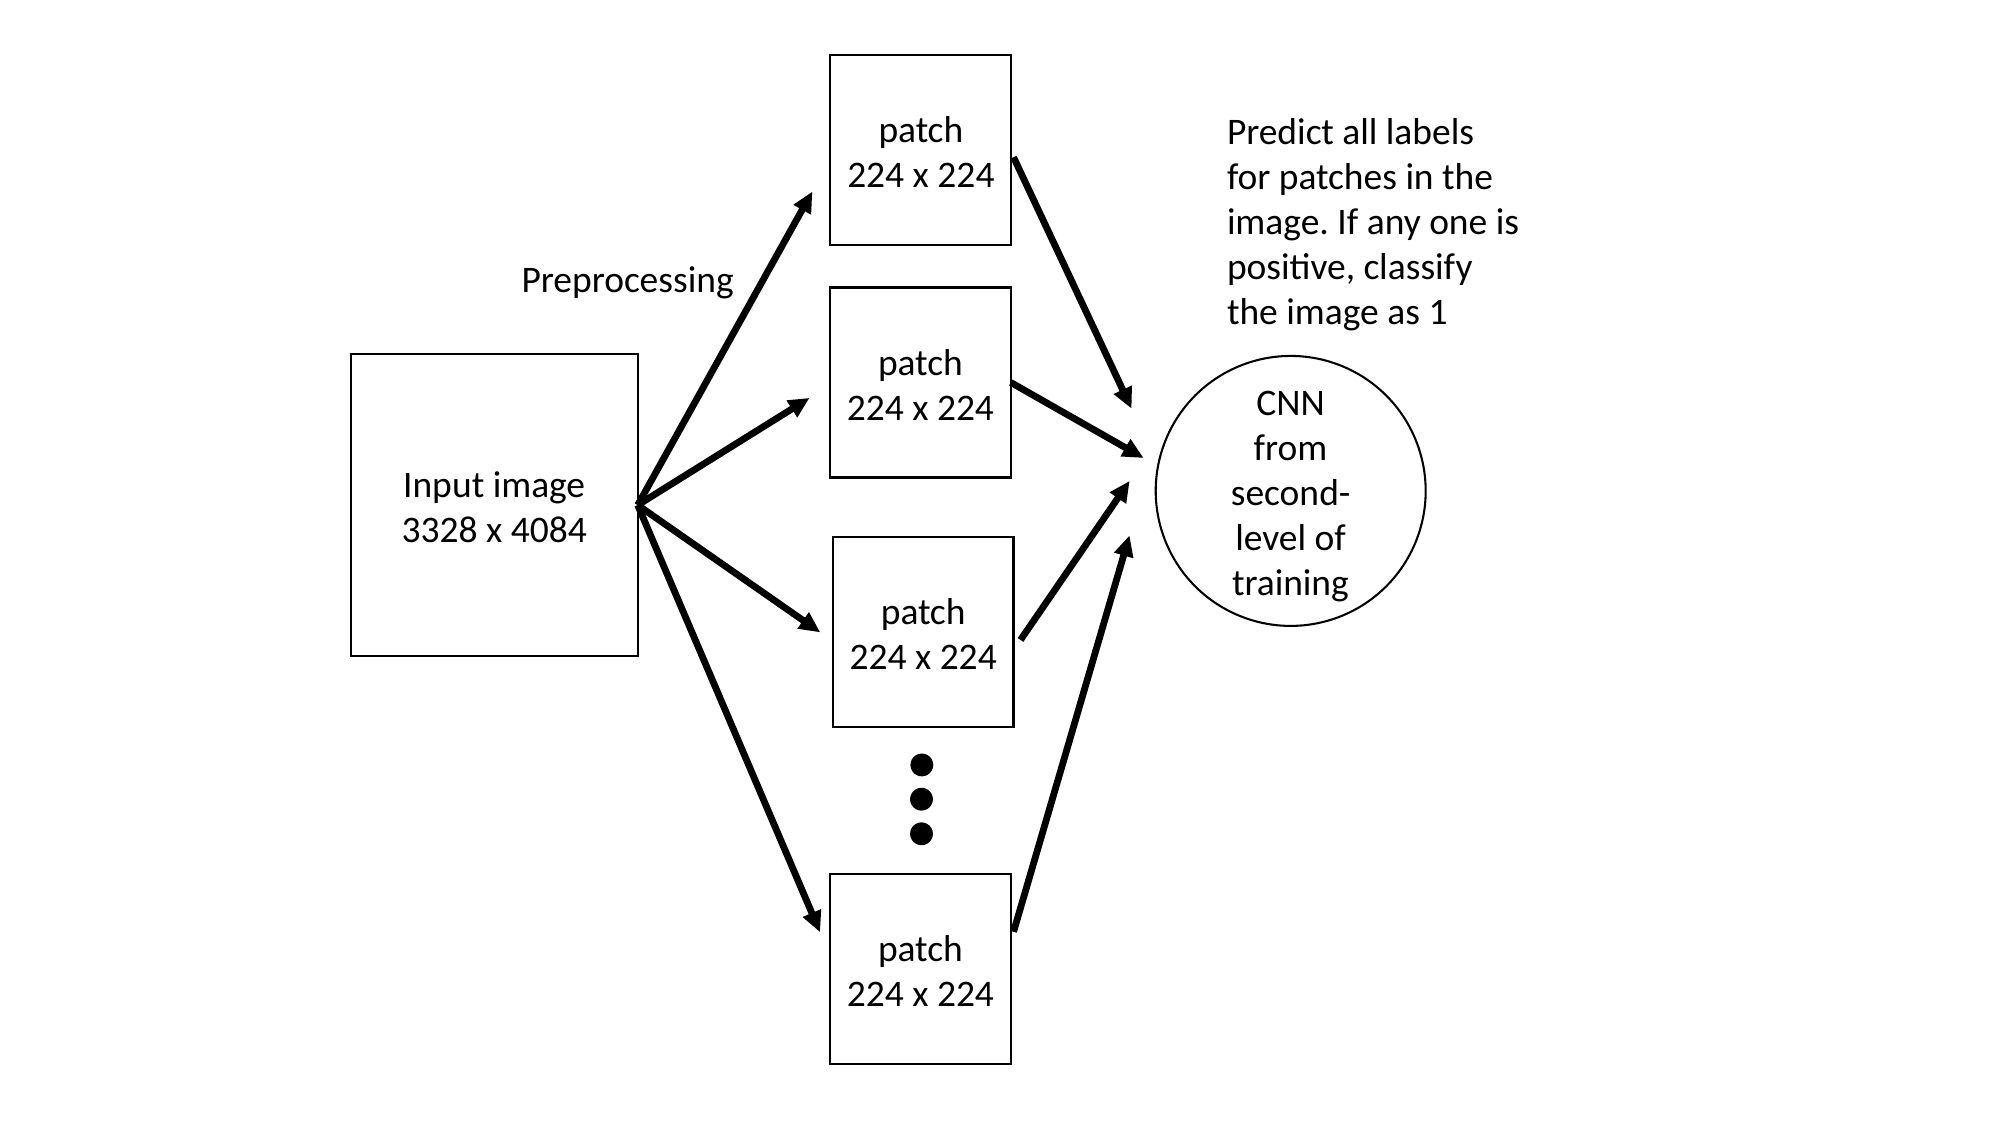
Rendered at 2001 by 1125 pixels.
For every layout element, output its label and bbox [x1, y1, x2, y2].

text_box [350, 54, 1539, 1064]
